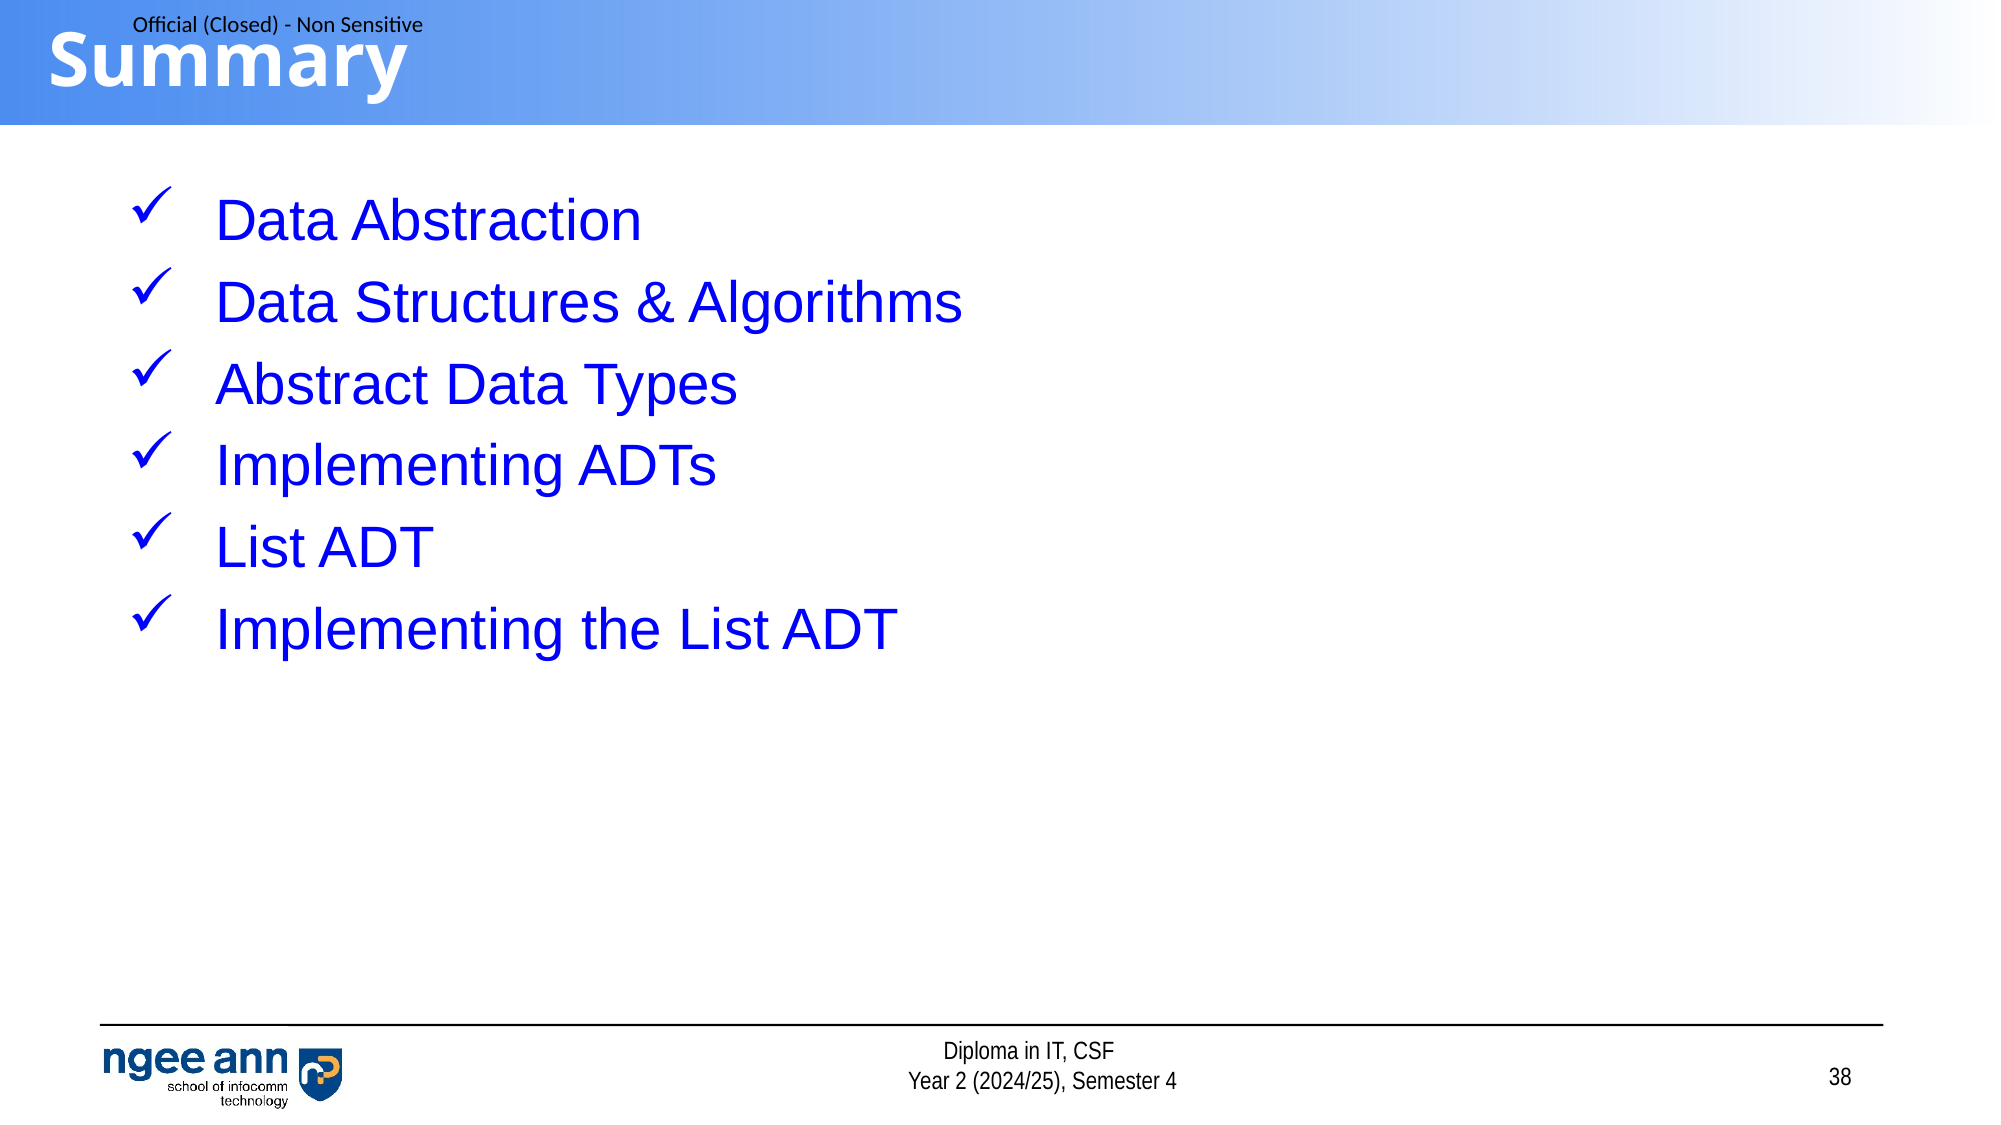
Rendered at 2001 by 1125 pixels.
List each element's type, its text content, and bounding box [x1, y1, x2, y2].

picture [84, 1031, 360, 1123]
list Data Abstraction Data Structures & Algorithms Abstract Data Types Implementing ADTs List ADT Implementing the List ADT [112, 174, 1713, 988]
title Summary [31, 0, 2000, 115]
